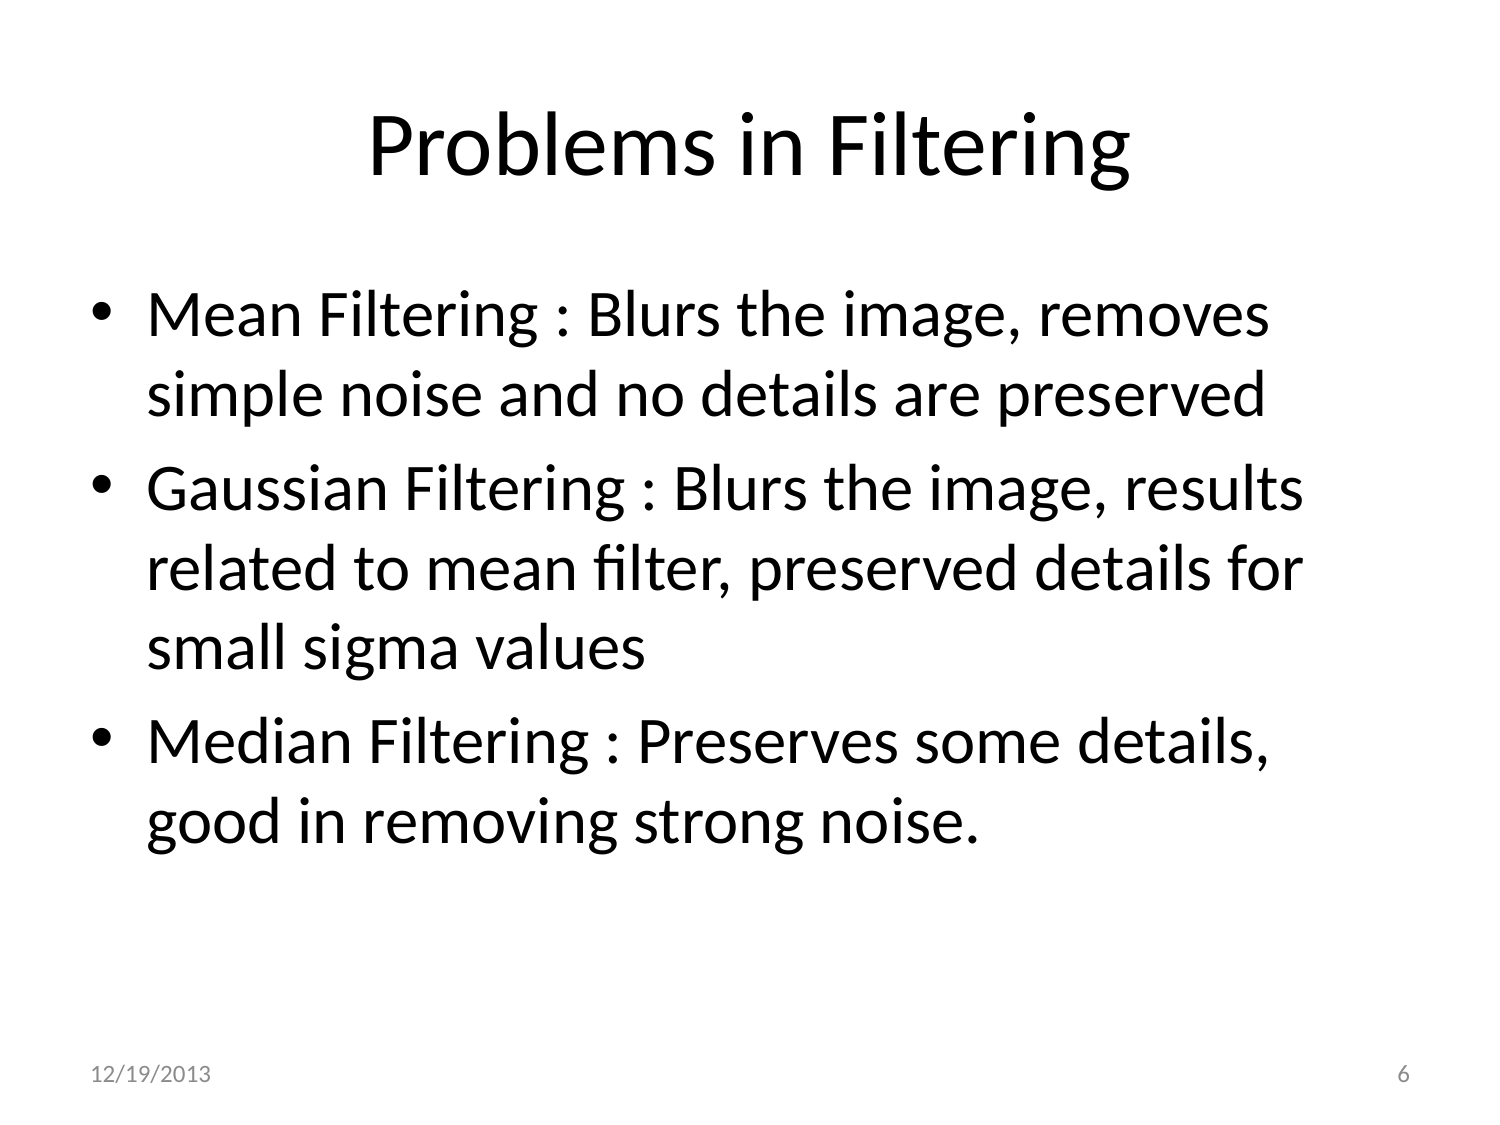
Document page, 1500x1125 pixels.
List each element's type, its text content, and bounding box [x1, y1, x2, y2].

list Mean Filtering : Blurs the image, removes simple noise and no details are preserved Gaussian Filtering : Blurs the image, results related to mean filter, preserved details for small sigma values Median Filtering : Preserves some details, good in removing strong noise. [75, 262, 1425, 1005]
slide_number 6 [1074, 1042, 1425, 1103]
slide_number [75, 1042, 425, 1103]
title Problems in Filtering [75, 45, 1425, 233]
